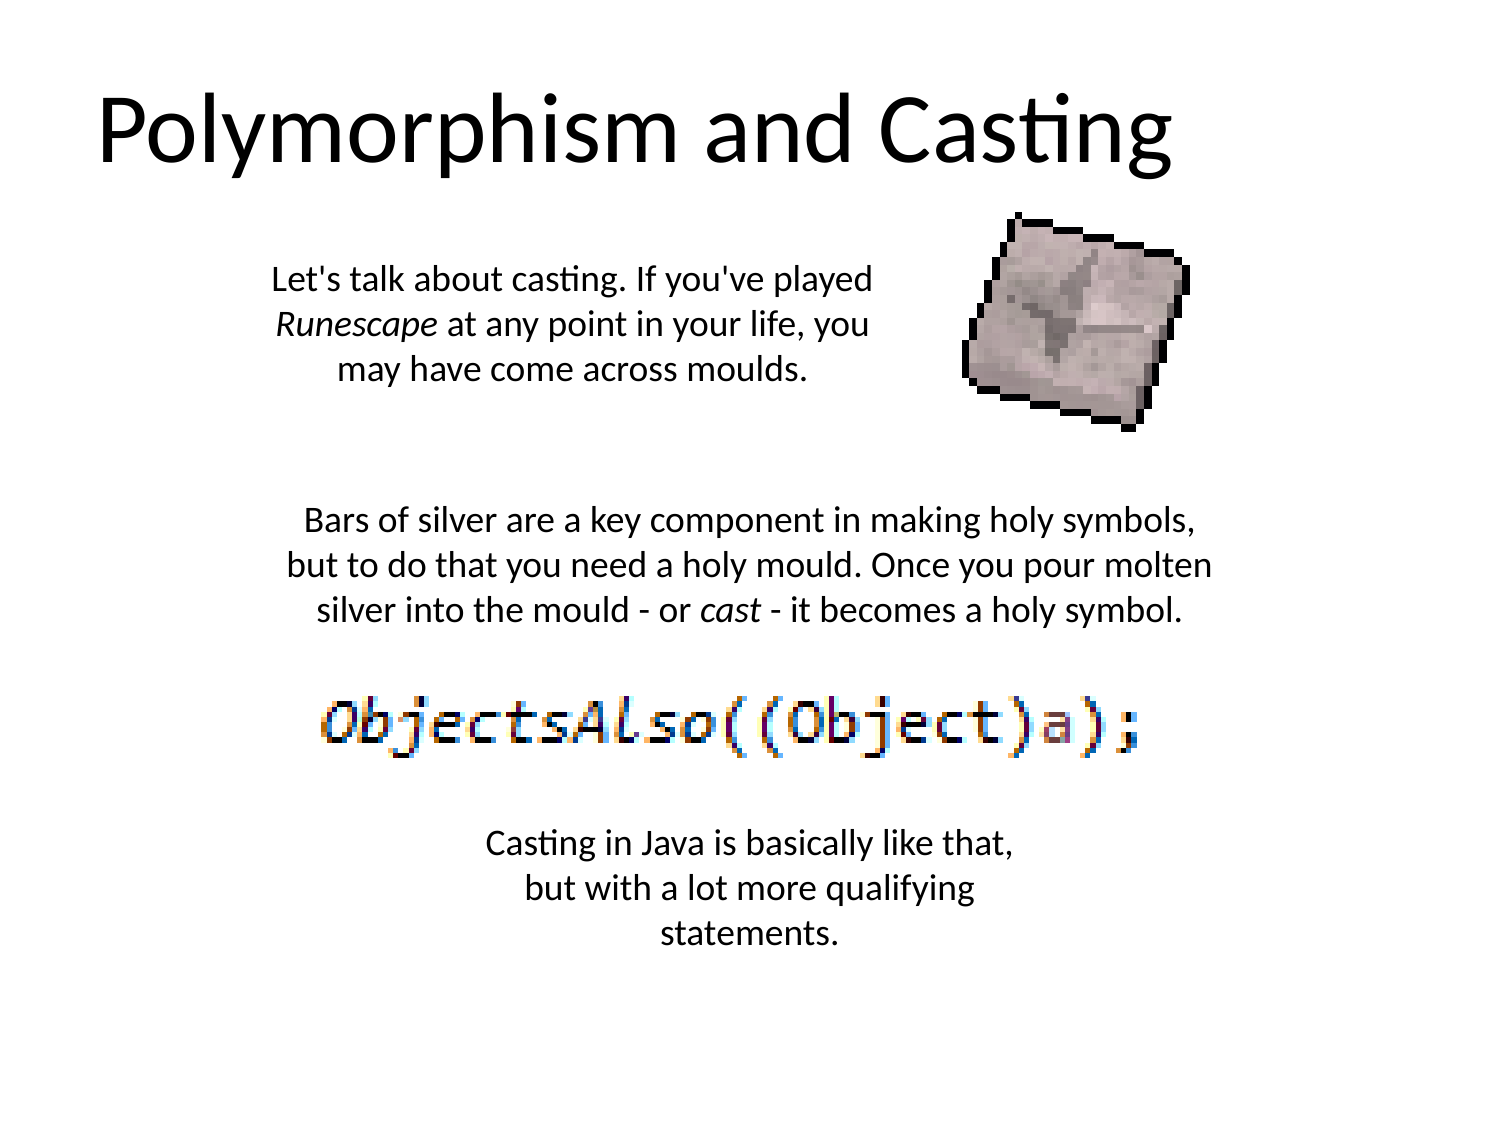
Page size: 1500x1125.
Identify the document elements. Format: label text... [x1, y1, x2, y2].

picture [962, 212, 1190, 432]
picture [245, 671, 1255, 779]
text_box Casting in Java is basically like that, but with a lot more qualifying statements. [464, 811, 1036, 961]
text_box Let's talk about casting. If you've played Runescape at any point in your life, you may have come across moulds. [245, 246, 900, 397]
text_box Bars of silver are a key component in making holy symbols, but to do that you need a holy mould. Once you pour molten silver into the mould - or cast - it becomes a holy symbol. [265, 487, 1235, 637]
text_box Polymorphism and Casting [81, 54, 1190, 190]
